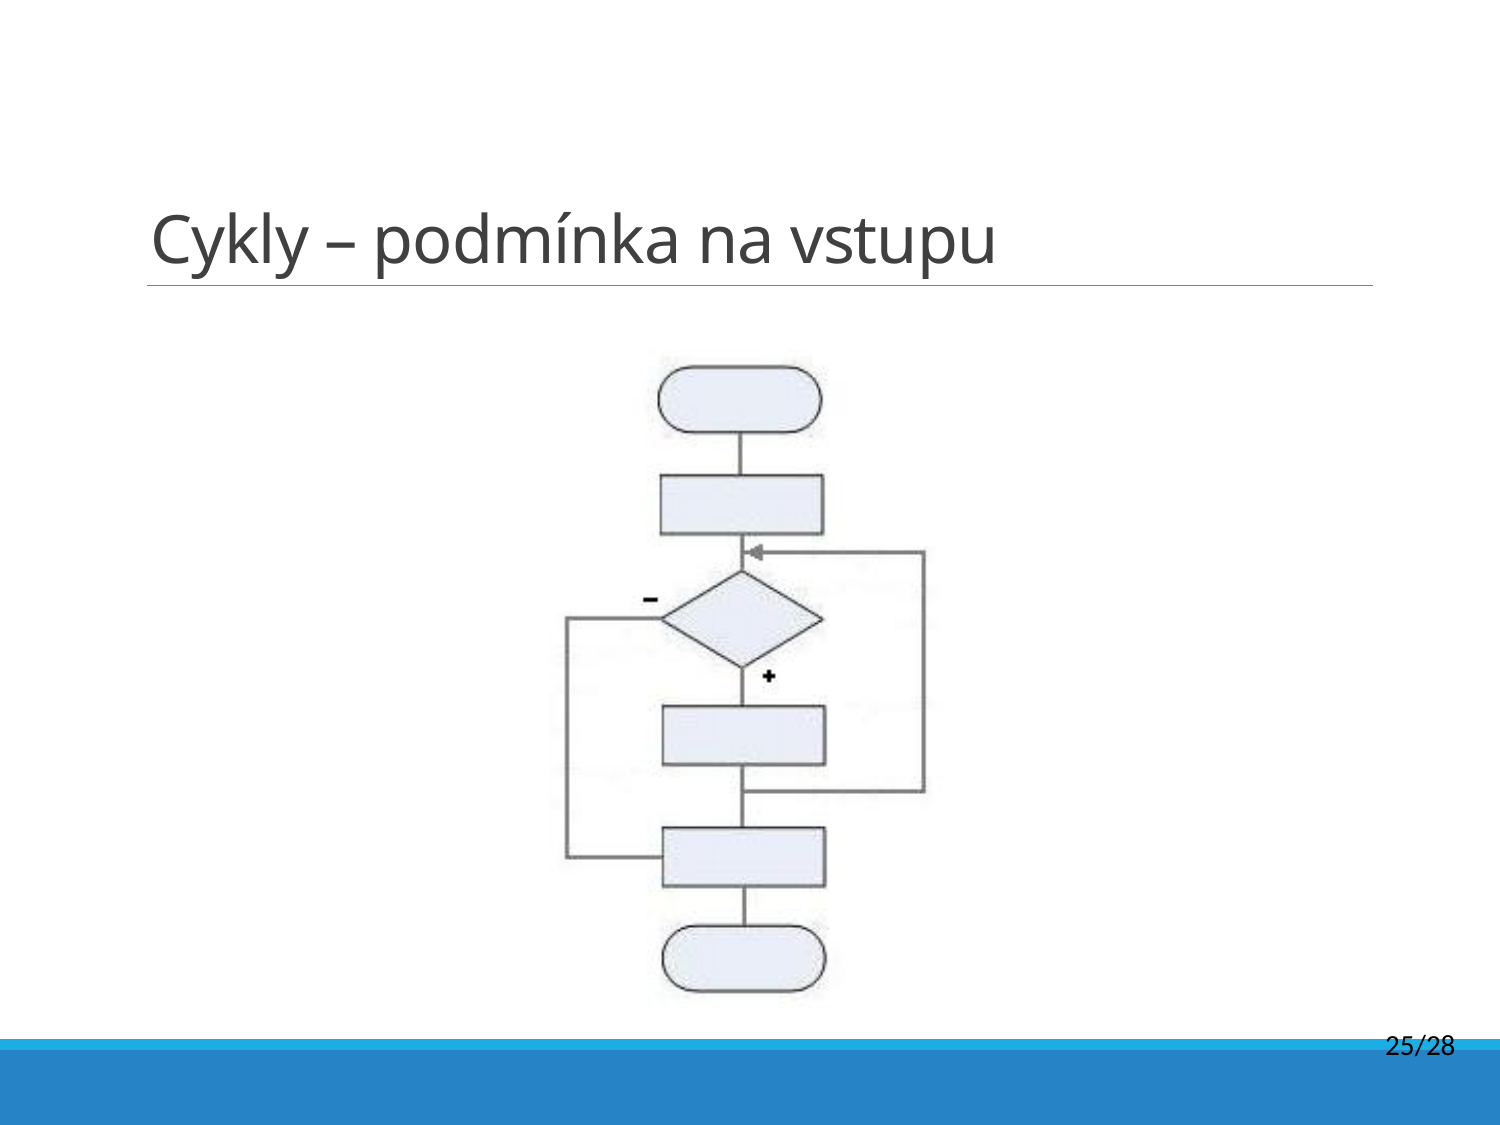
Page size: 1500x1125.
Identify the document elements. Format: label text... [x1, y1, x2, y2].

title Cykly – podmínka na vstupu [135, 47, 1373, 285]
slide_number 25/28 [1298, 1013, 1471, 1074]
picture [548, 348, 952, 1036]
